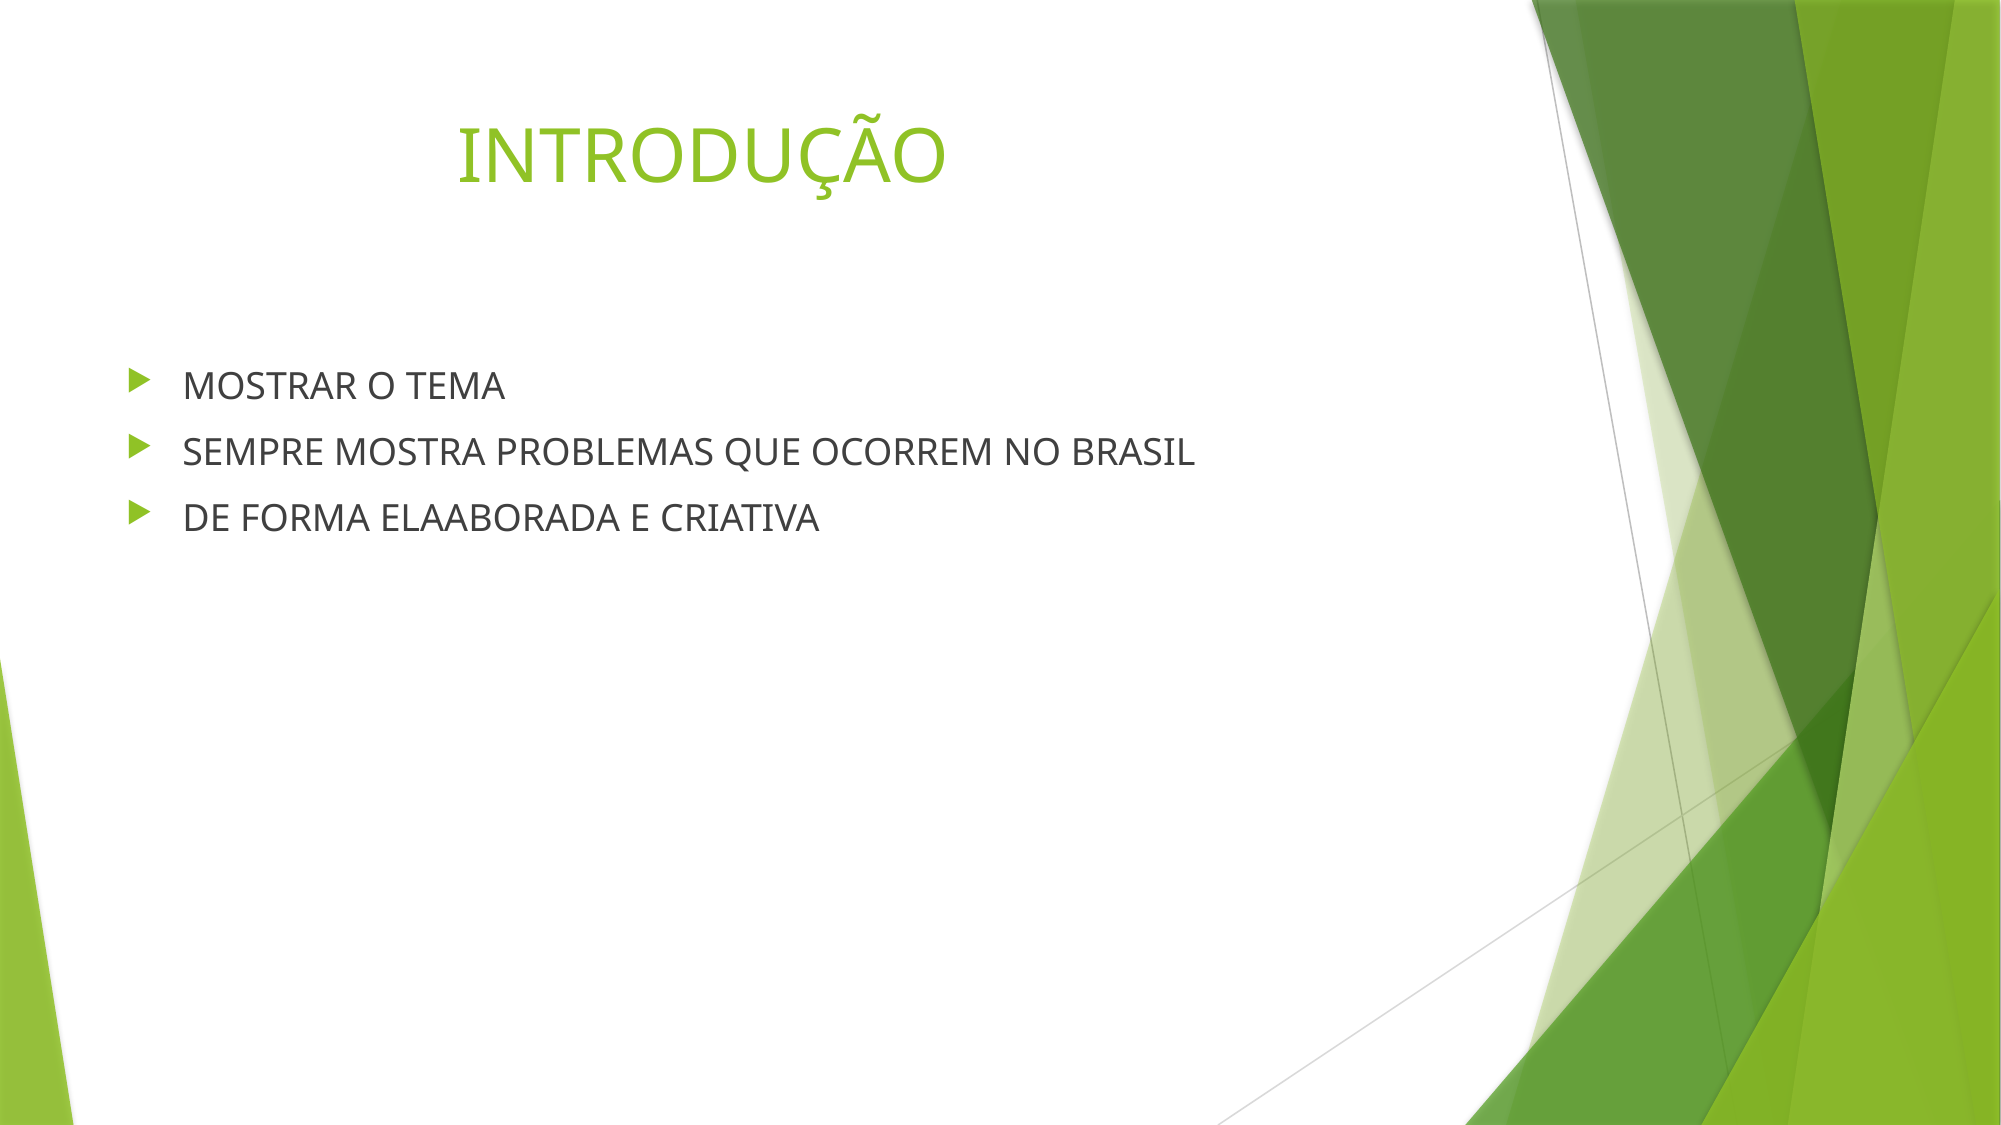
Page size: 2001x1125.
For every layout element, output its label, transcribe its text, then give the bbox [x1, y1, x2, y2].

list MOSTRAR O TEMA SEMPRE MOSTRA PROBLEMAS QUE OCORREM NO BRASIL DE FORMA ELAABORADA E CRIATIVA [111, 354, 1522, 992]
title INTRODUÇÃO [111, 99, 1522, 317]
